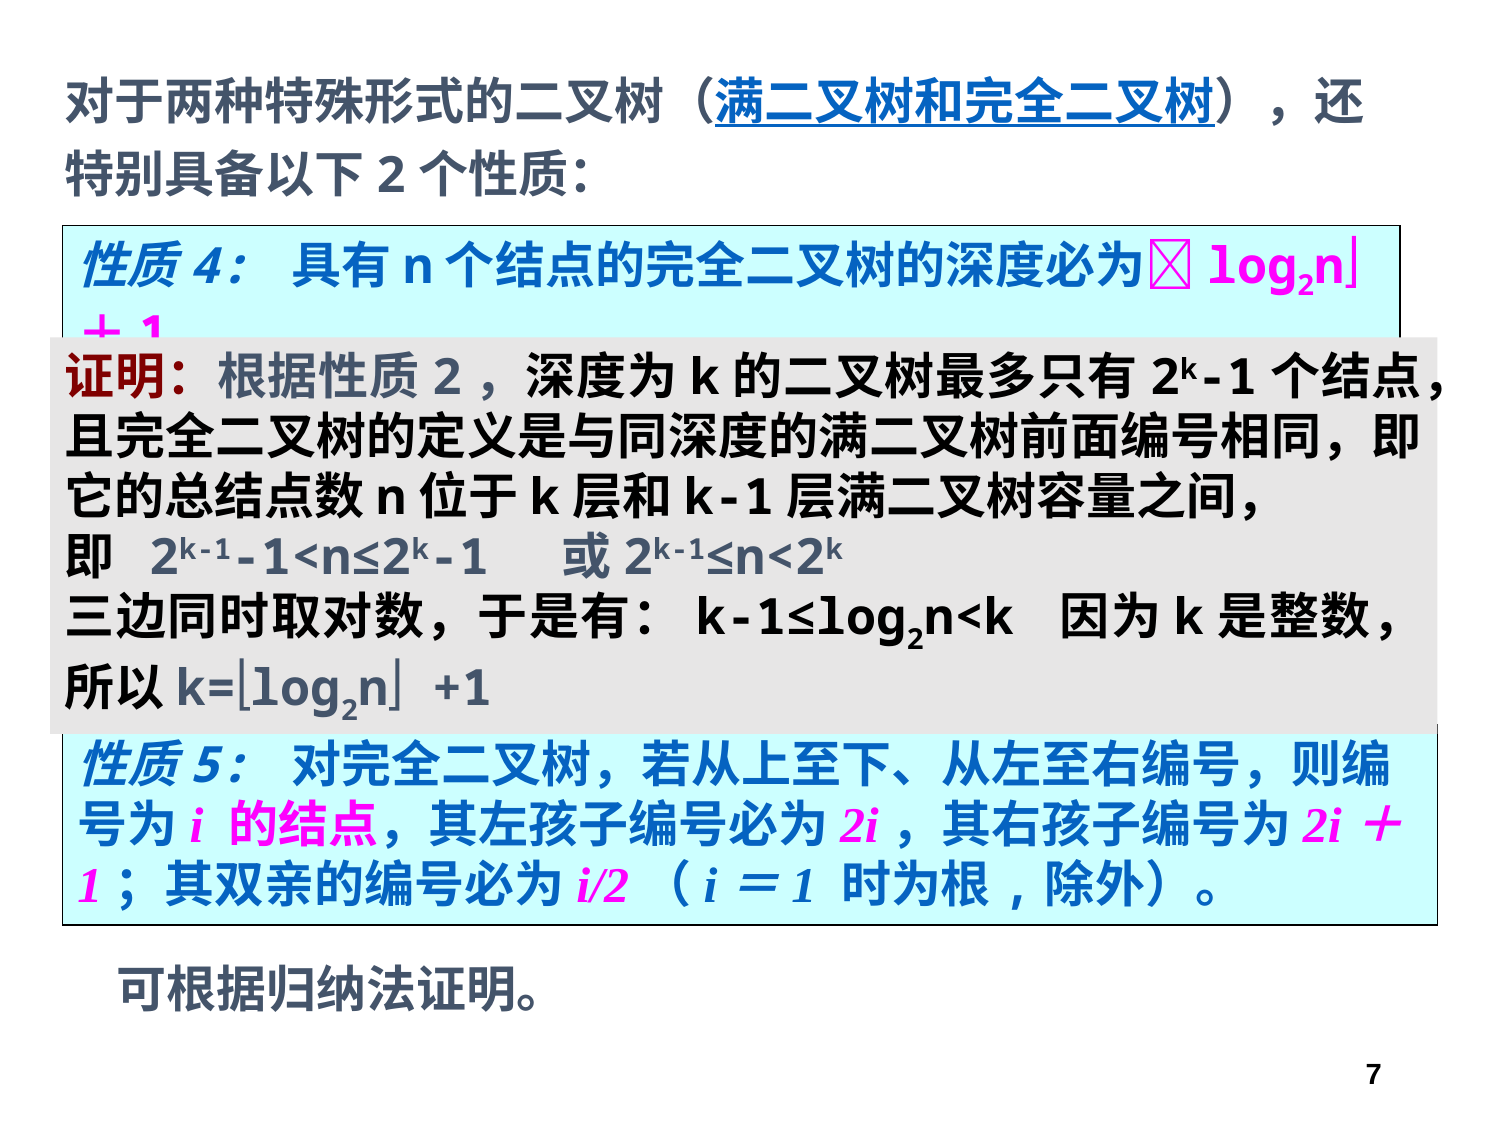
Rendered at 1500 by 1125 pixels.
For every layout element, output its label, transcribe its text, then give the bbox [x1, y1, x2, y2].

slide_number 7 [1059, 1042, 1397, 1103]
text_box 可根据归纳法证明。 [101, 949, 581, 1025]
text_box 对于两种特殊形式的二叉树（满二叉树和完全二叉树），还特别具备以下2个性质： [49, 62, 1388, 210]
text_box 证明：根据性质2，深度为k的二叉树最多只有2k-1个结点，且完全二叉树的定义是与同深度的满二叉树前面编号相同，即它的总结点数n位于k层和k-1层满二叉树容量之间， 即 2k-1-1<n≤2k-1 或2k-1≤n<2k 三边同时取对数，于是有：k-1≤log2n<k 因为k是整数，所以k=log2n +1 [50, 337, 1438, 734]
text_box 性质4: 具有n个结点的完全二叉树的深度必为log2n＋1 [62, 225, 1400, 337]
text_box 性质5: 对完全二叉树，若从上至下、从左至右编号，则编号为i 的结点，其左孩子编号必为2i，其右孩子编号为2i＋1；其双亲的编号必为i/2（i＝1 时为根,除外）。 [62, 734, 1438, 925]
